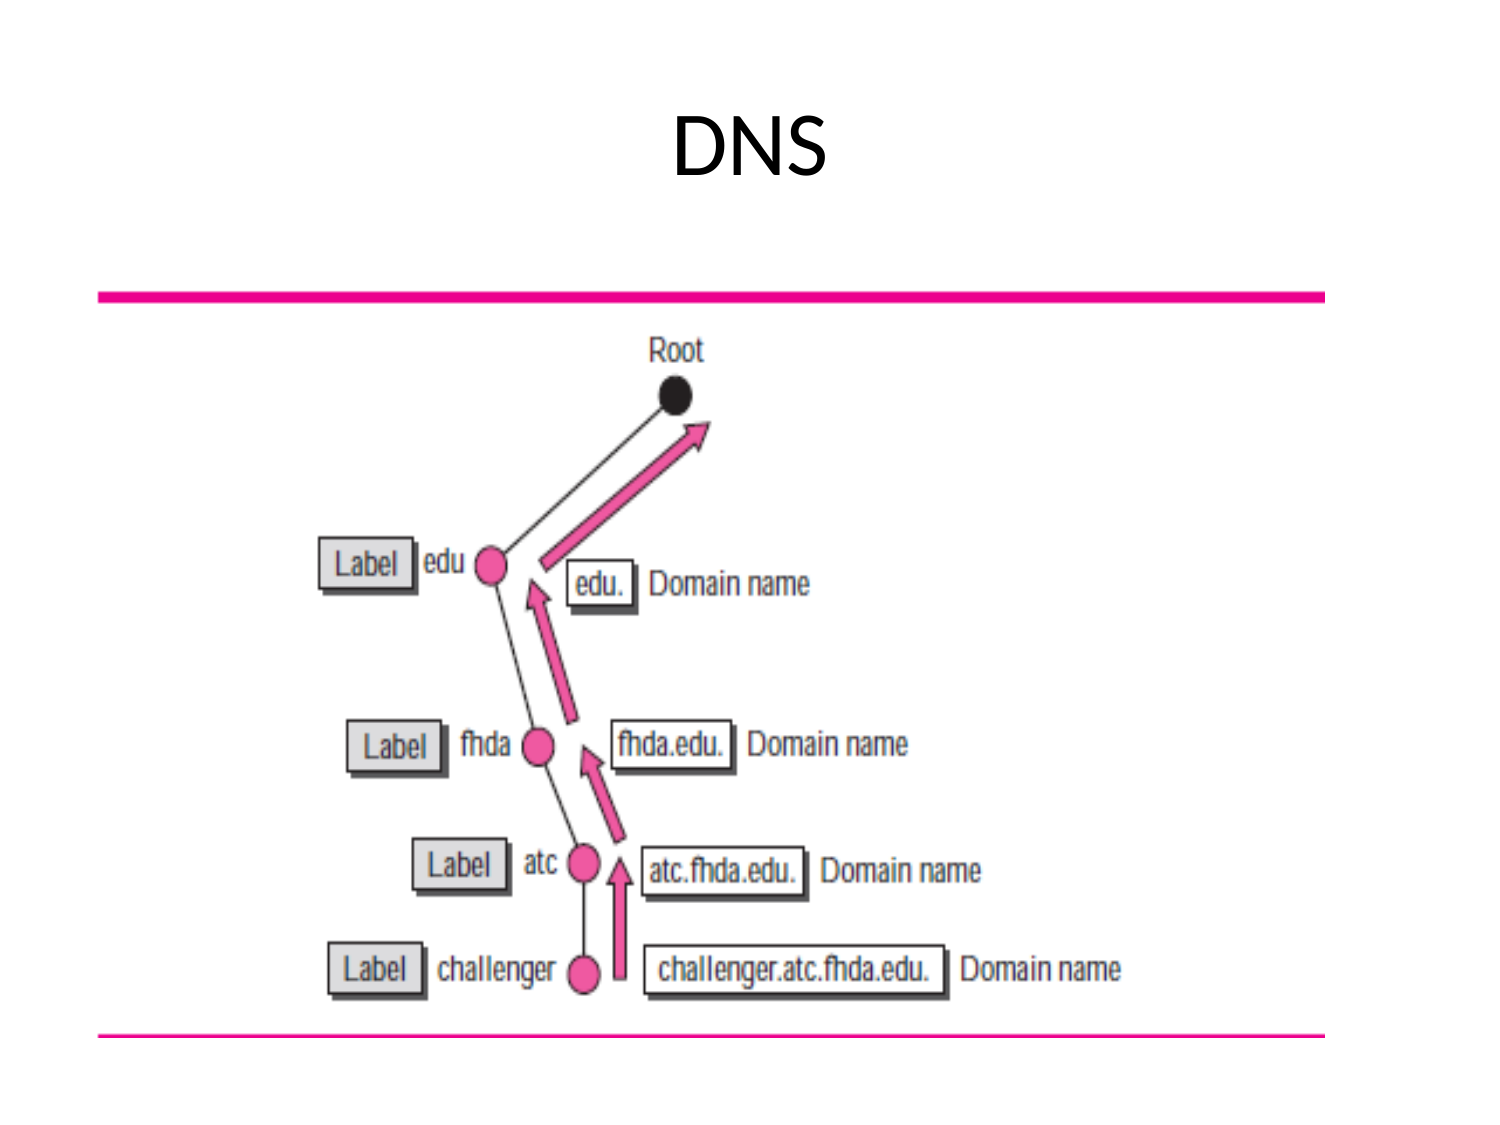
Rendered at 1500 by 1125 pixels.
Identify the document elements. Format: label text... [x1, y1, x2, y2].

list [87, 287, 1326, 1038]
title DNS [75, 45, 1425, 233]
